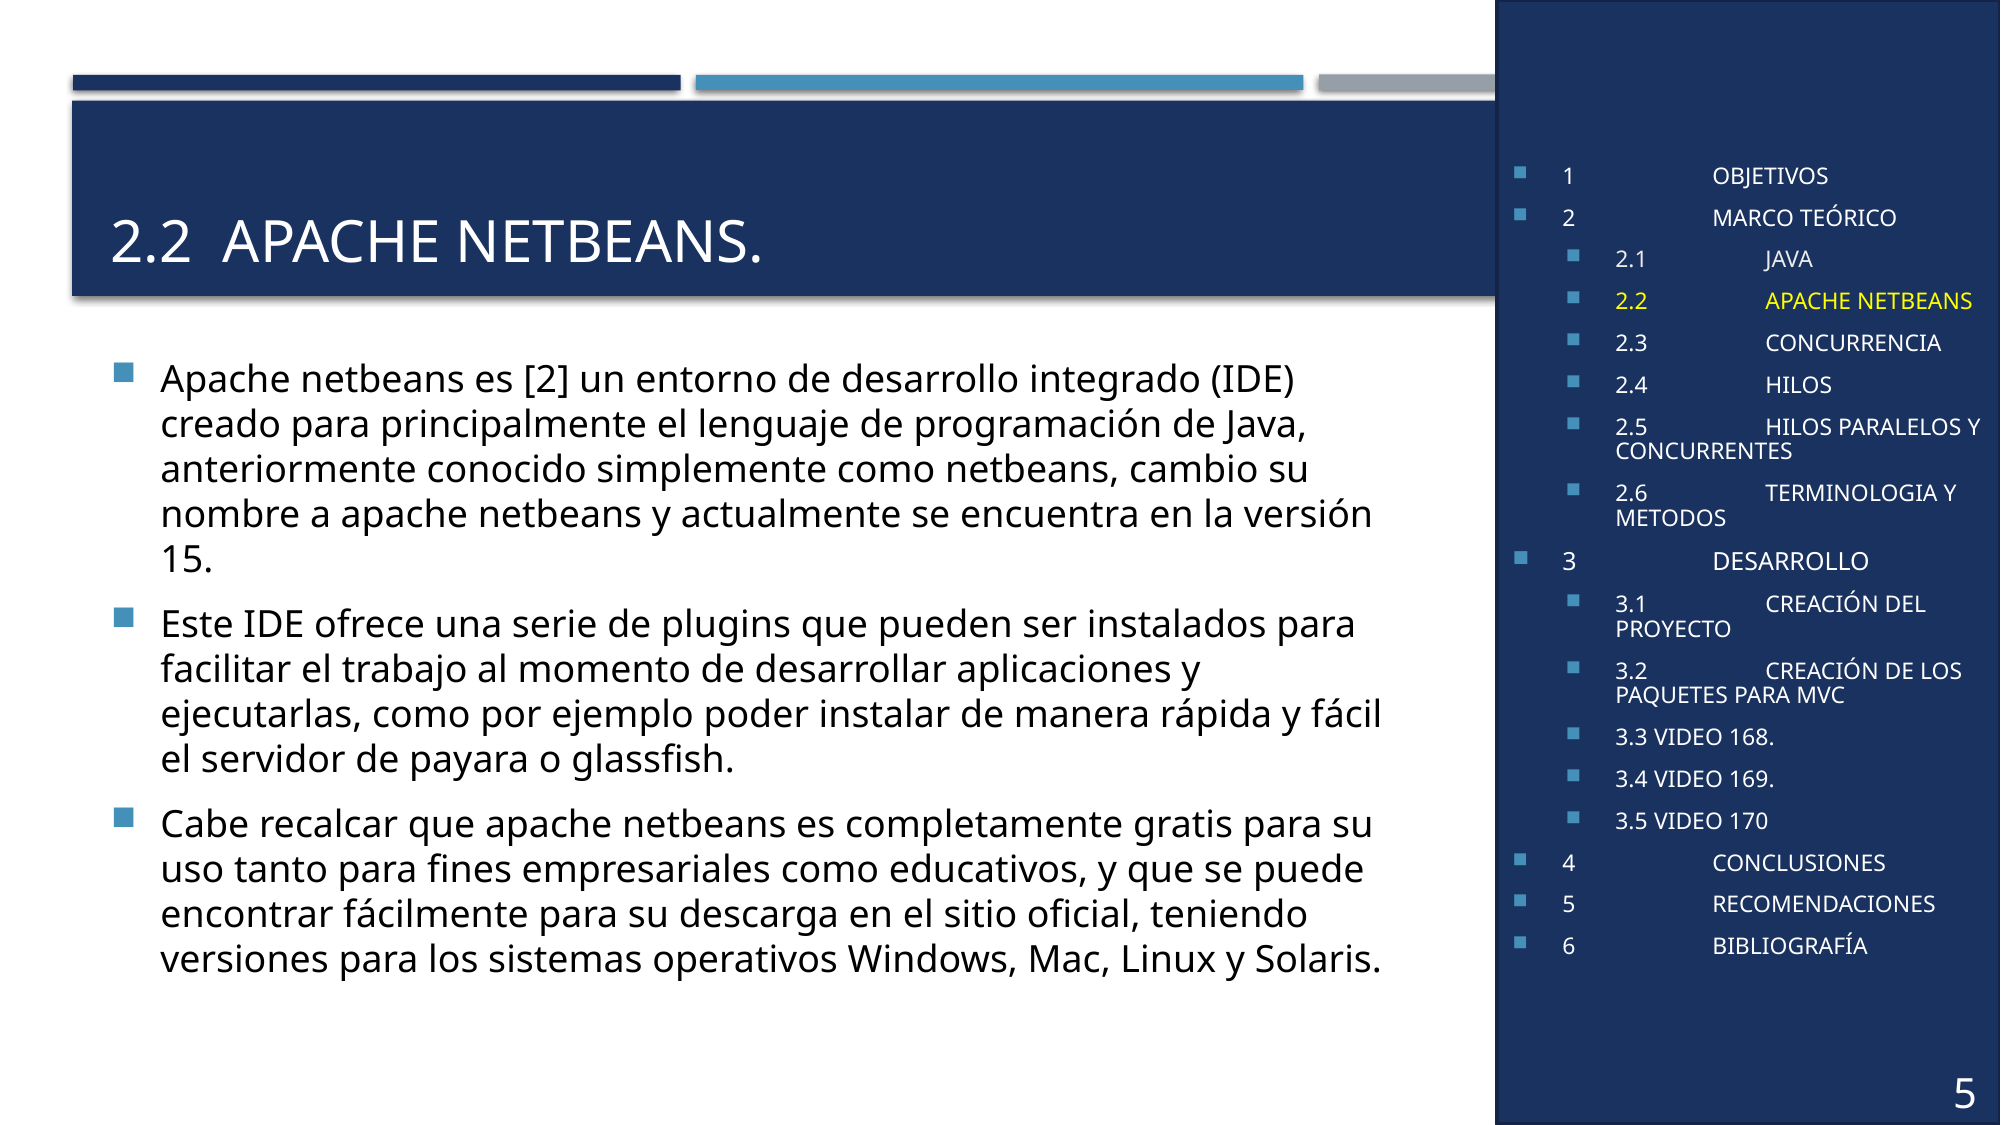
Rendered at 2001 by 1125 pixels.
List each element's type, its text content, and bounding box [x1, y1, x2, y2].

title 2.2 APACHE NETBEANS. [95, 115, 1490, 282]
list Apache netbeans es [2] un entorno de desarrollo integrado (IDE) creado para principalmente el lenguaje de programación de Java, anteriormente conocido simplemente como netbeans, cambio su nombre a apache netbeans y actualmente se encuentra en la versión 15. Este IDE ofrece una serie de plugins que pueden ser instalados para facilitar el trabajo al momento de desarrollar aplicaciones y ejecutarlas, como por ejemplo poder instalar de manera rápida y fácil el servidor de payara o glassfish. Cabe recalcar que apache netbeans es completamente gratis para su uso tanto para fines empresariales como educativos, y que se puede encontrar fácilmente para su descarga en el sitio oficial, teniendo versiones para los sistemas operativos Windows, Mac, Linux y Solaris. [95, 489, 1428, 846]
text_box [1496, 0, 2000, 1125]
